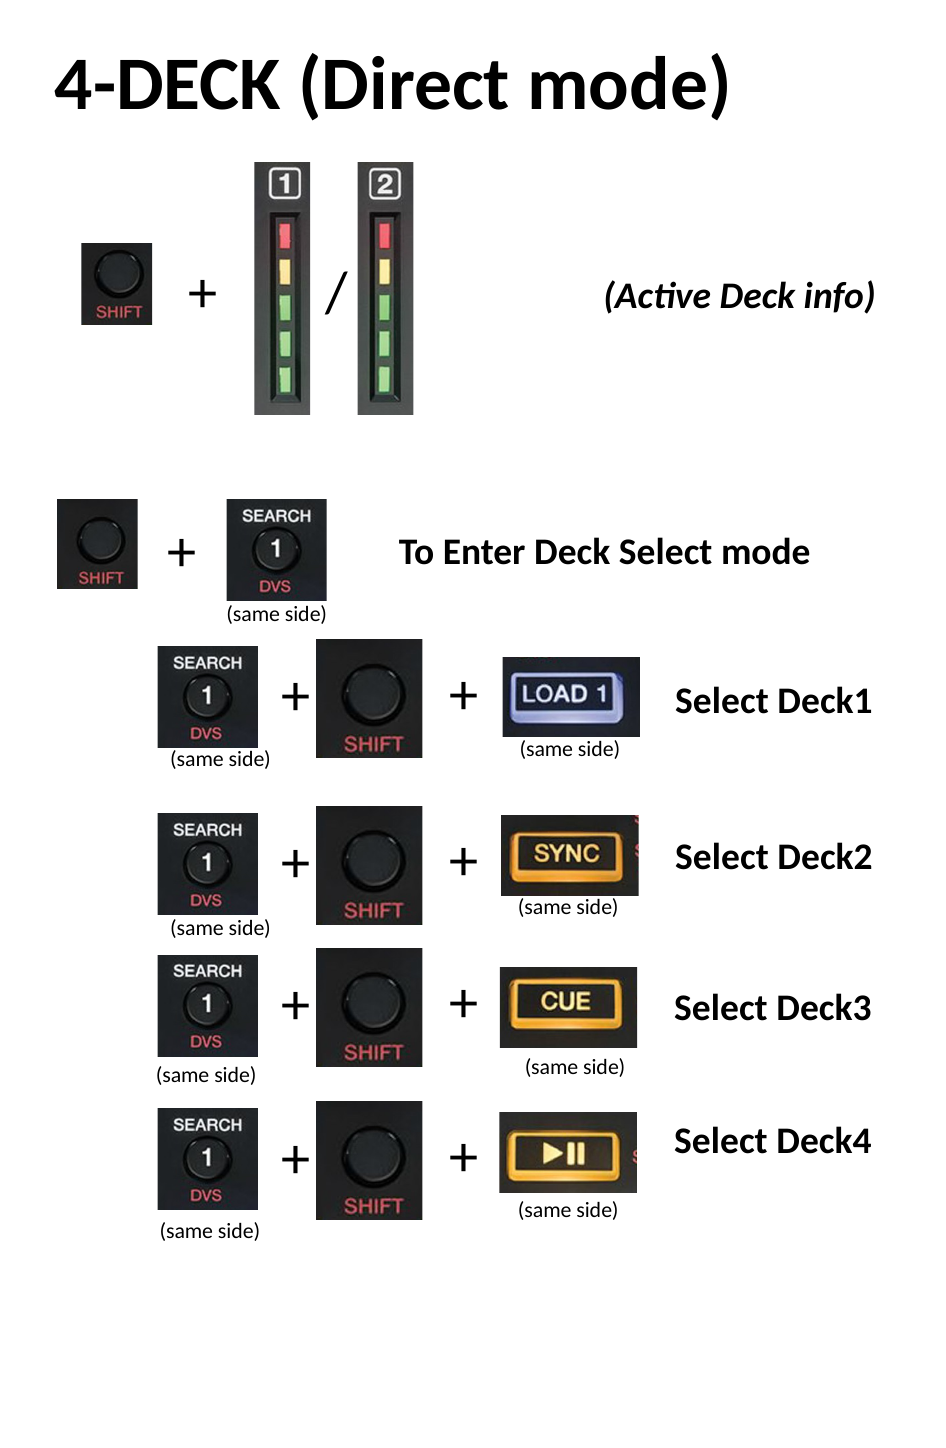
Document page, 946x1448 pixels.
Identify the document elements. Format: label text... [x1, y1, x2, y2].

text_box (same side) [483, 1045, 667, 1087]
text_box (same side) [477, 885, 660, 927]
picture [501, 815, 639, 896]
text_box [57, 499, 327, 601]
text_box (same side) [477, 1187, 660, 1229]
text_box (same side) [118, 1208, 301, 1250]
picture [500, 1112, 637, 1193]
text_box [157, 806, 500, 925]
text_box Select Deck1 [660, 668, 945, 729]
text_box (same side) [478, 727, 661, 768]
picture [500, 967, 638, 1048]
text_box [81, 162, 908, 415]
text_box (same side) [129, 906, 312, 948]
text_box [157, 639, 500, 758]
text_box (same side) [115, 1053, 298, 1095]
text_box To Enter Deck Select mode [384, 519, 860, 580]
text_box (same side) [129, 737, 312, 779]
text_box Select Deck3 [659, 975, 944, 1036]
text_box 4-DECK (Direct mode) [39, 26, 748, 132]
picture [502, 657, 640, 737]
text_box Select Deck2 [660, 824, 945, 885]
text_box Select Deck4 [659, 1108, 944, 1169]
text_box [157, 948, 500, 1067]
text_box (same side) [185, 592, 368, 634]
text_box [157, 1101, 500, 1220]
